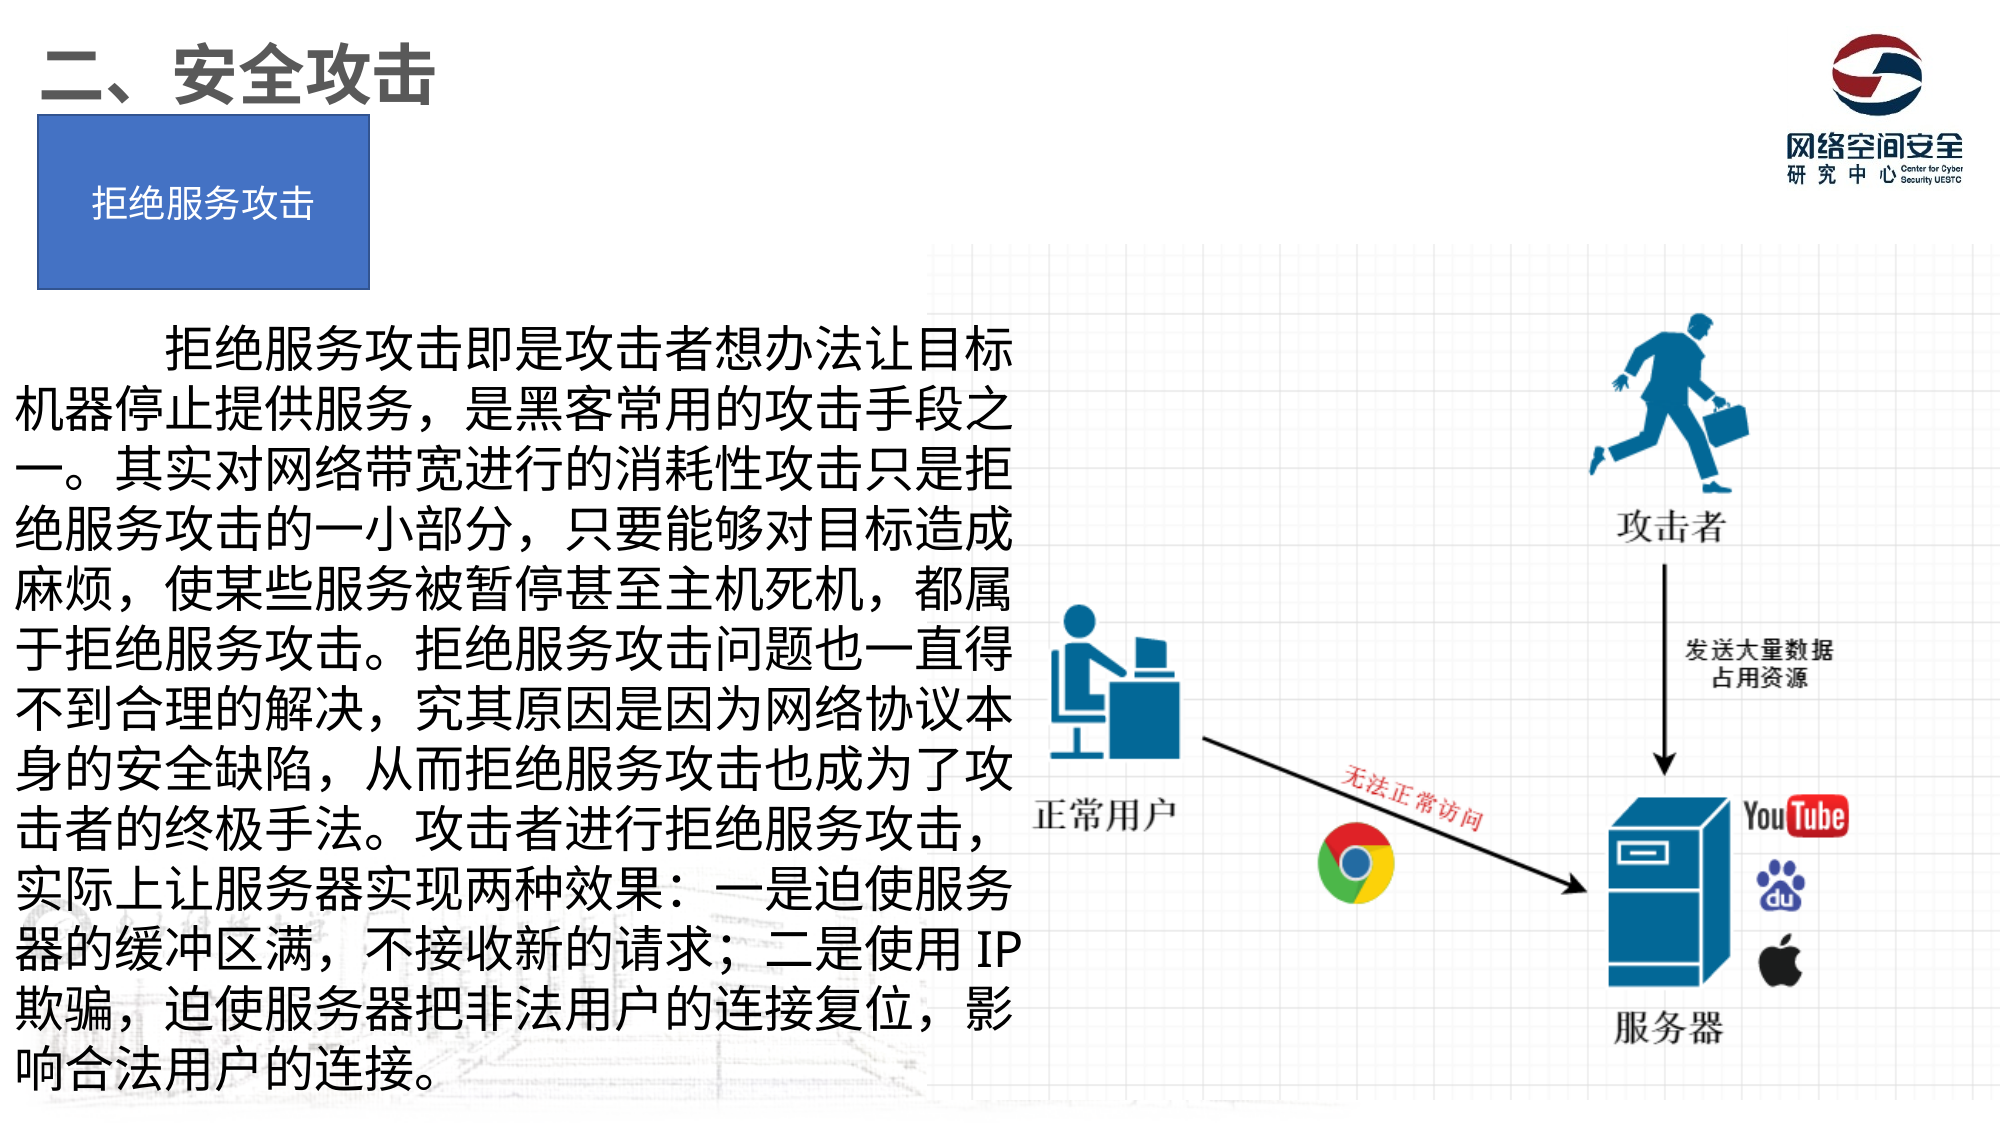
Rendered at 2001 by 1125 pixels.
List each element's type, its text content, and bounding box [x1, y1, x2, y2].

text_box 二、安全攻击 [23, 25, 1678, 121]
text_box 拒绝服务攻击即是攻击者想办法让目标机器停止提供服务，是黑客常用的攻击手段之一。其实对网络带宽进行的消耗性攻击只是拒绝服务攻击的一小部分，只要能够对目标造成麻烦，使某些服务被暂停甚至主机死机，都属于拒绝服务攻击。拒绝服务攻击问题也一直得不到合理的解决，究其原因是因为网络协议本身的安全缺陷，从而拒绝服务攻击也成为了攻击者的终极手法。攻击者进行拒绝服务攻击，实际上让服务器实现两种效果：一是迫使服务器的缓冲区满，不接收新的请求；二是使用IP欺骗，迫使服务器把非法用户的连接复位，影响合法用户的连接。 [0, 309, 1050, 1105]
picture [1787, 26, 1963, 191]
picture [927, 244, 2000, 1100]
text_box 拒绝服务攻击 [37, 114, 370, 290]
